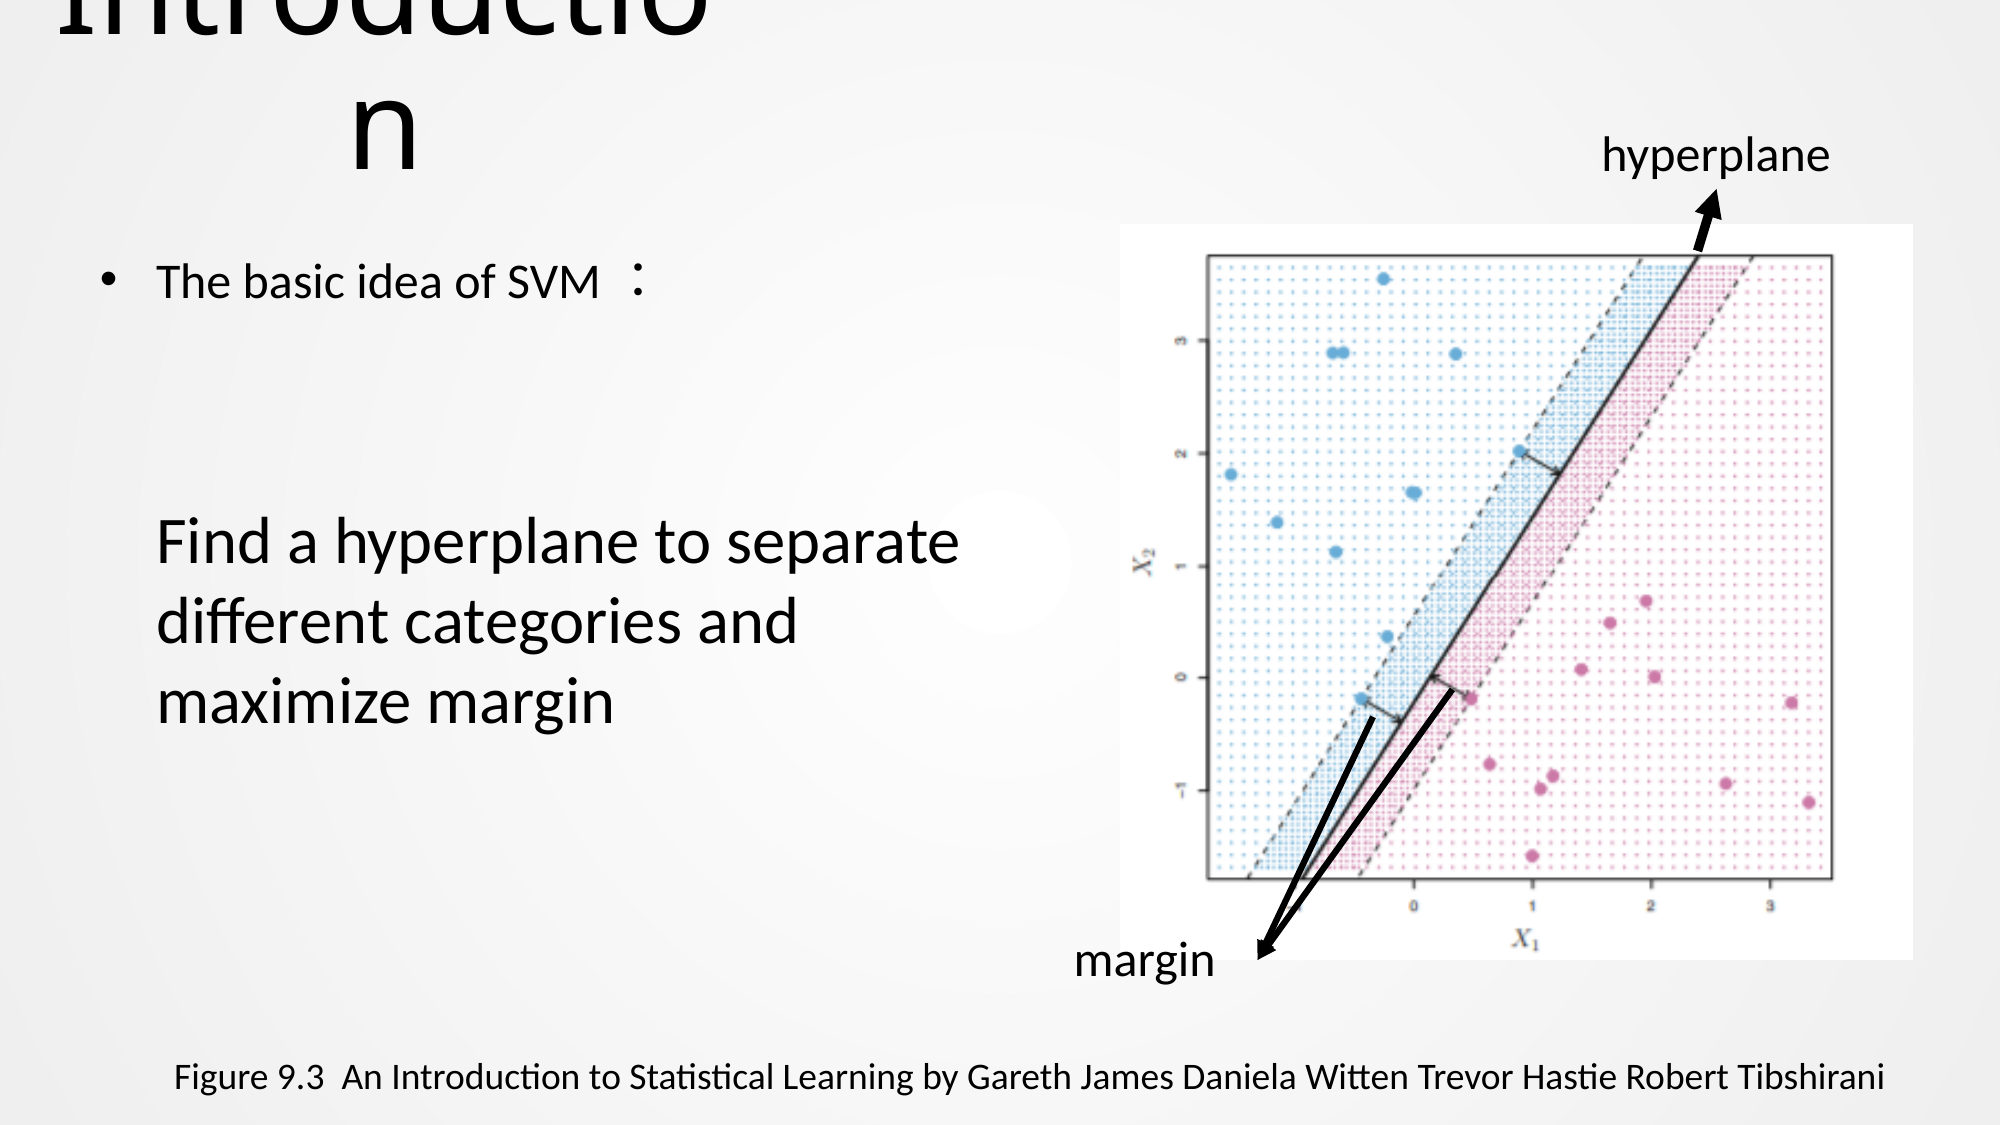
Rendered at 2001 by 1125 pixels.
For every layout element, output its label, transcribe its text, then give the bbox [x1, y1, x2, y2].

text_box margin [1058, 919, 1231, 994]
text_box Find a hyperplane to separate different categories and maximize margin [141, 489, 1012, 744]
text_box The basic idea of SVM： [85, 240, 938, 316]
text_box Figure 9.3 An Introduction to Statistical Learning by Gareth James Daniela Witten Trevor Hastie Robert Tibshirani [159, 1045, 1902, 1105]
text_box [1697, 189, 1717, 251]
picture [1120, 224, 1913, 960]
text_box hyperplane [1586, 114, 1847, 189]
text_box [1257, 689, 1453, 960]
title Introduction [19, 20, 750, 204]
